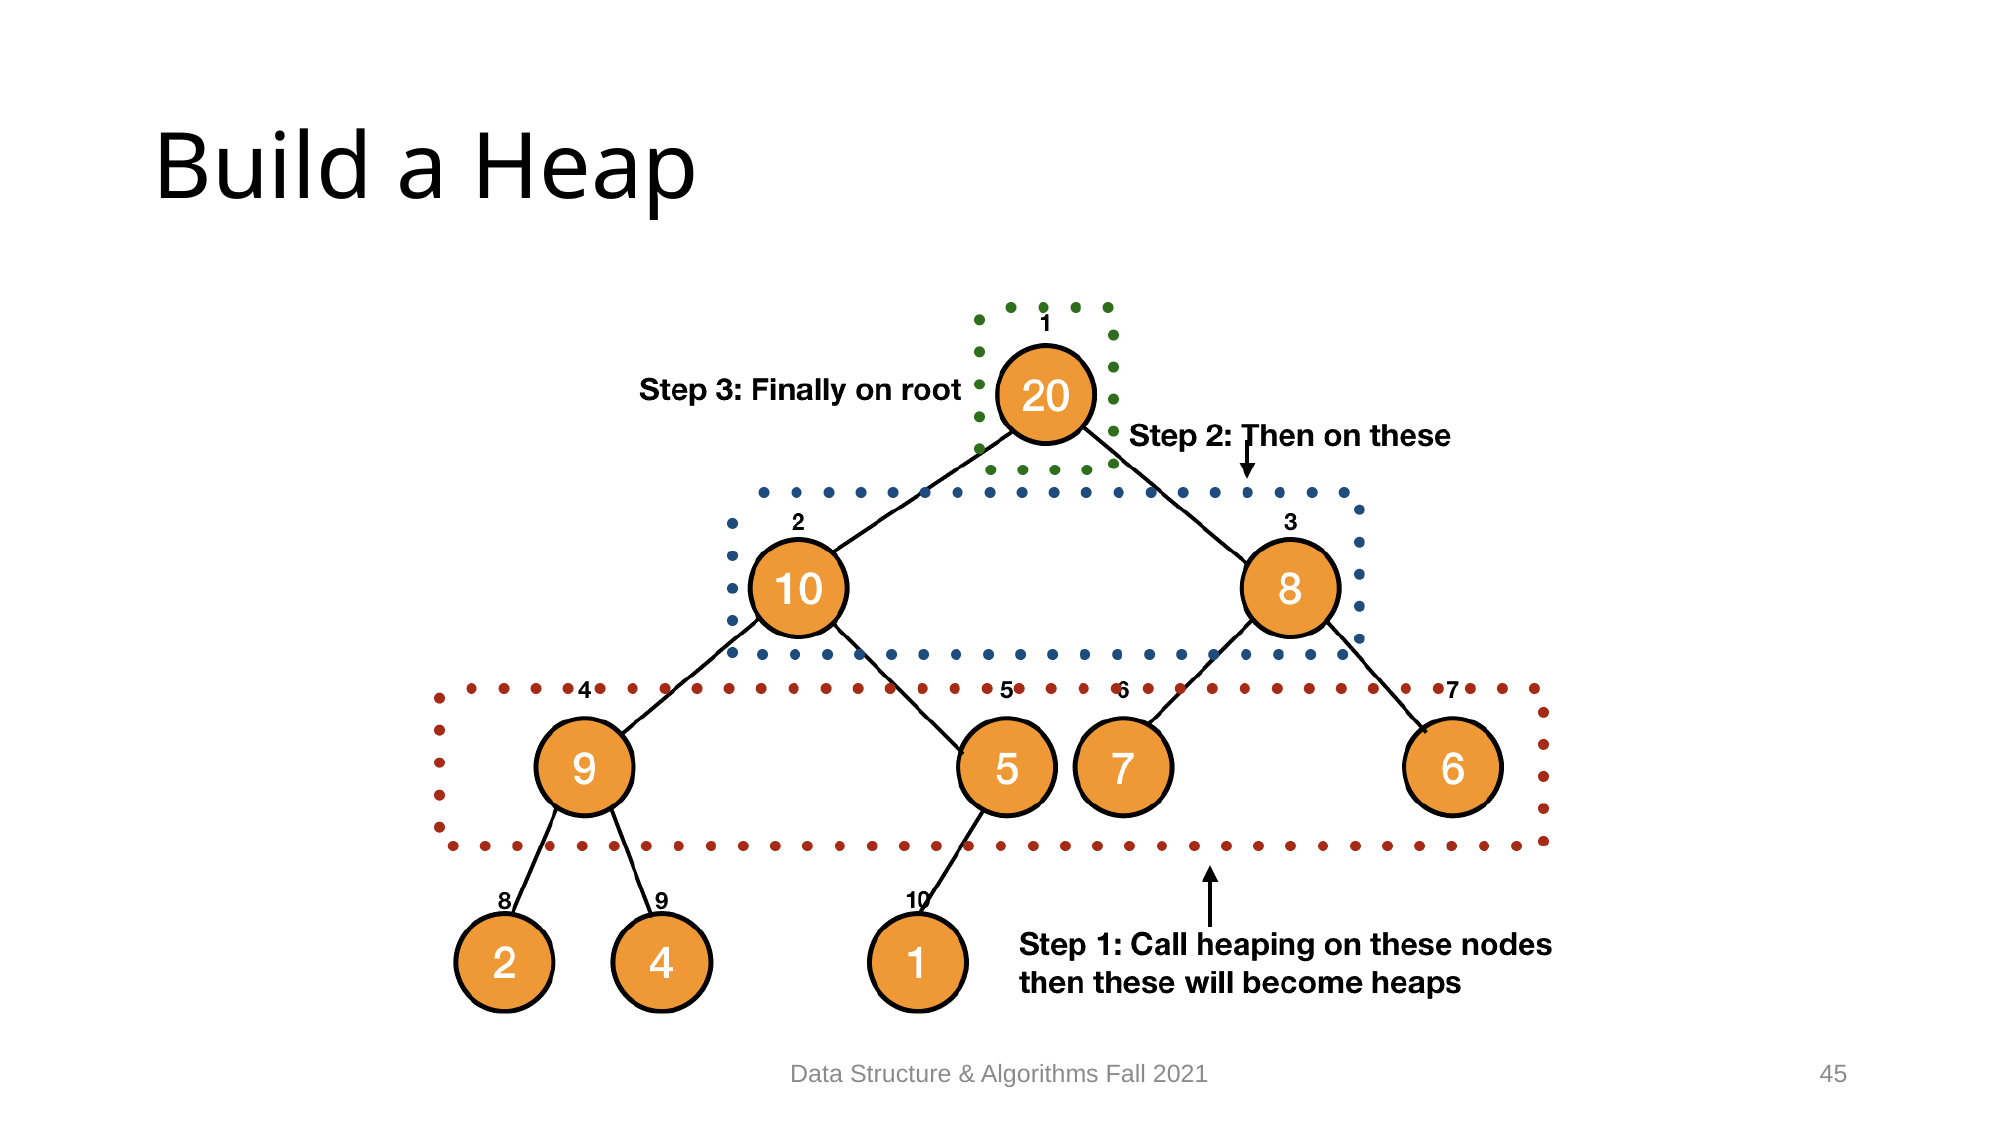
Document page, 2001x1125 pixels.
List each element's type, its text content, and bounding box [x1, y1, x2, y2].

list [431, 299, 1569, 1014]
title Build a Heap [137, 59, 1863, 278]
slide_number 45 [1412, 1042, 1863, 1103]
footer Data Structure & Algorithms Fall 2021 [662, 1042, 1338, 1103]
